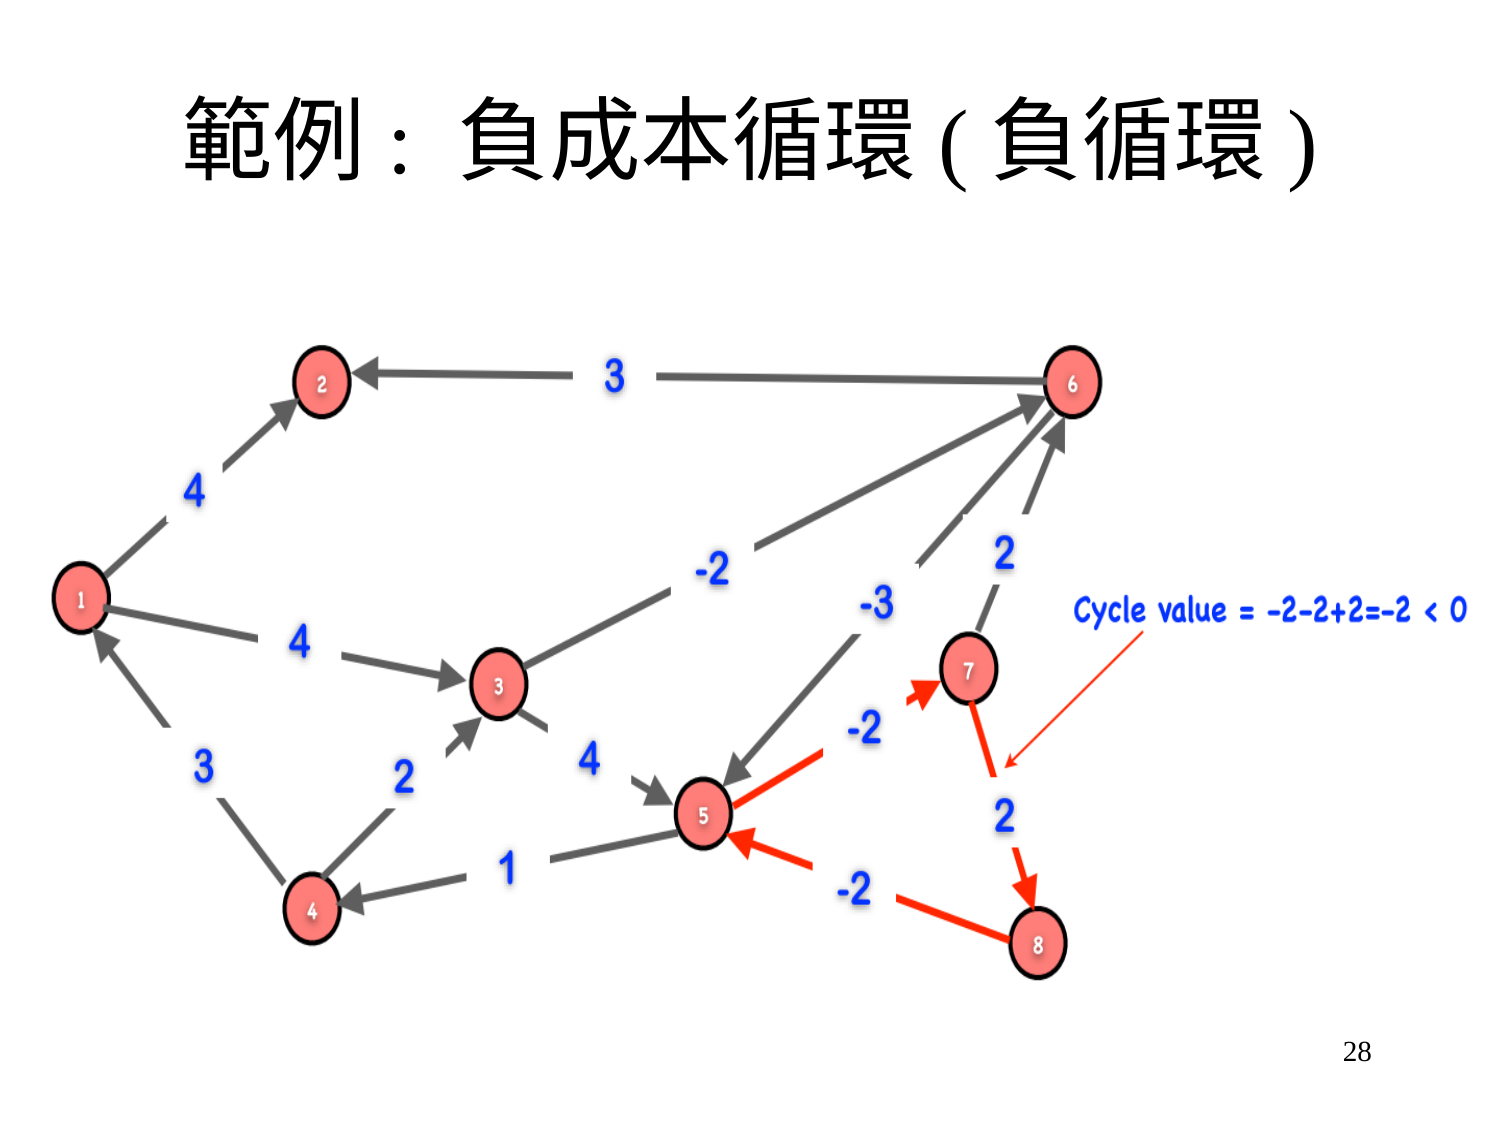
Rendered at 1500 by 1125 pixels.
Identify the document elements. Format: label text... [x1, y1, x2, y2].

picture [12, 205, 1483, 1036]
slide_number 28 [1074, 1044, 1388, 1100]
title 範例: 負成本循環(負循環) [112, 42, 1388, 204]
